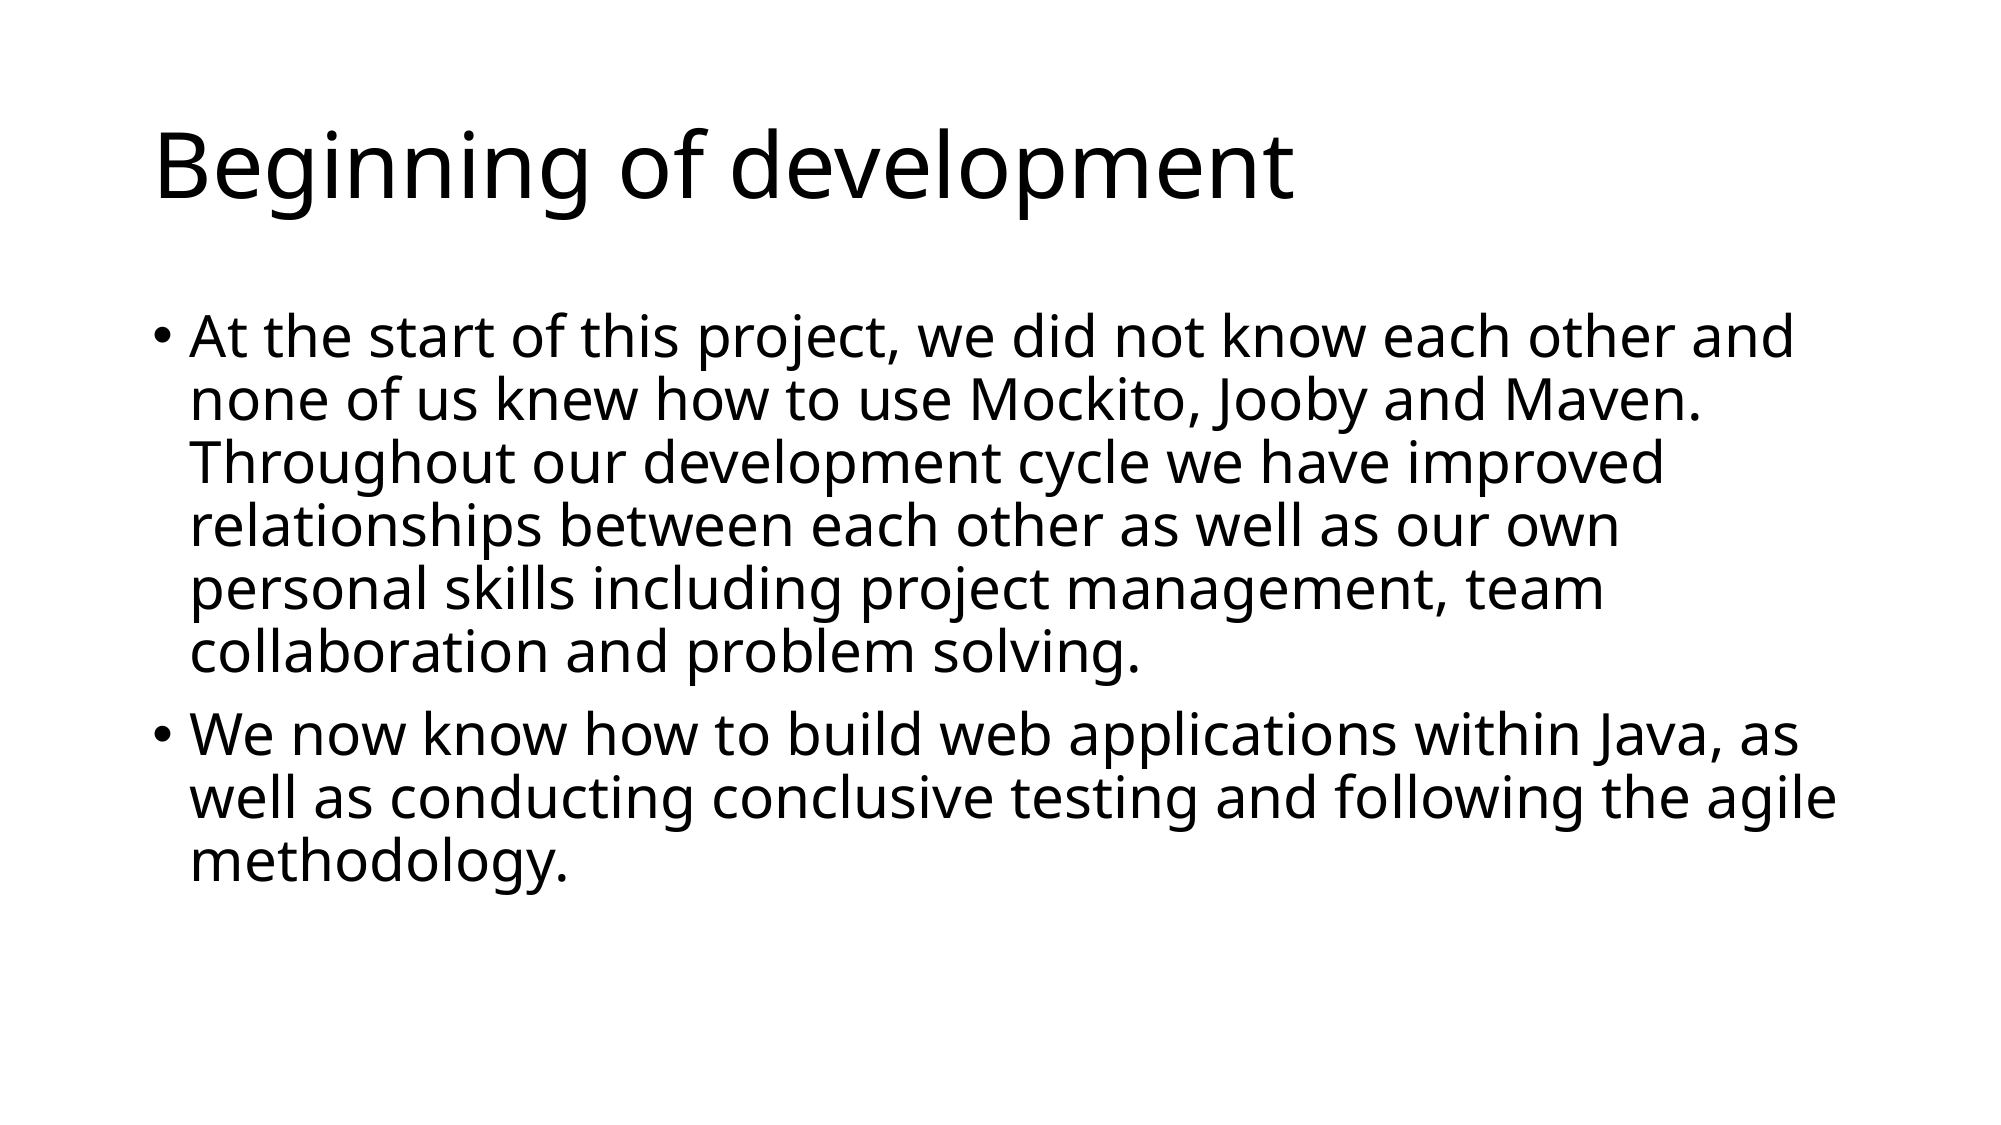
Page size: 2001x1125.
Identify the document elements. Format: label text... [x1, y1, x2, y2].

list At the start of this project, we did not know each other and none of us knew how to use Mockito, Jooby and Maven. Throughout our development cycle we have improved relationships between each other as well as our own personal skills including project management, team collaboration and problem solving. We now know how to build web applications within Java, as well as conducting conclusive testing and following the agile methodology. [137, 299, 1863, 1014]
title Beginning of development [137, 59, 1863, 278]
